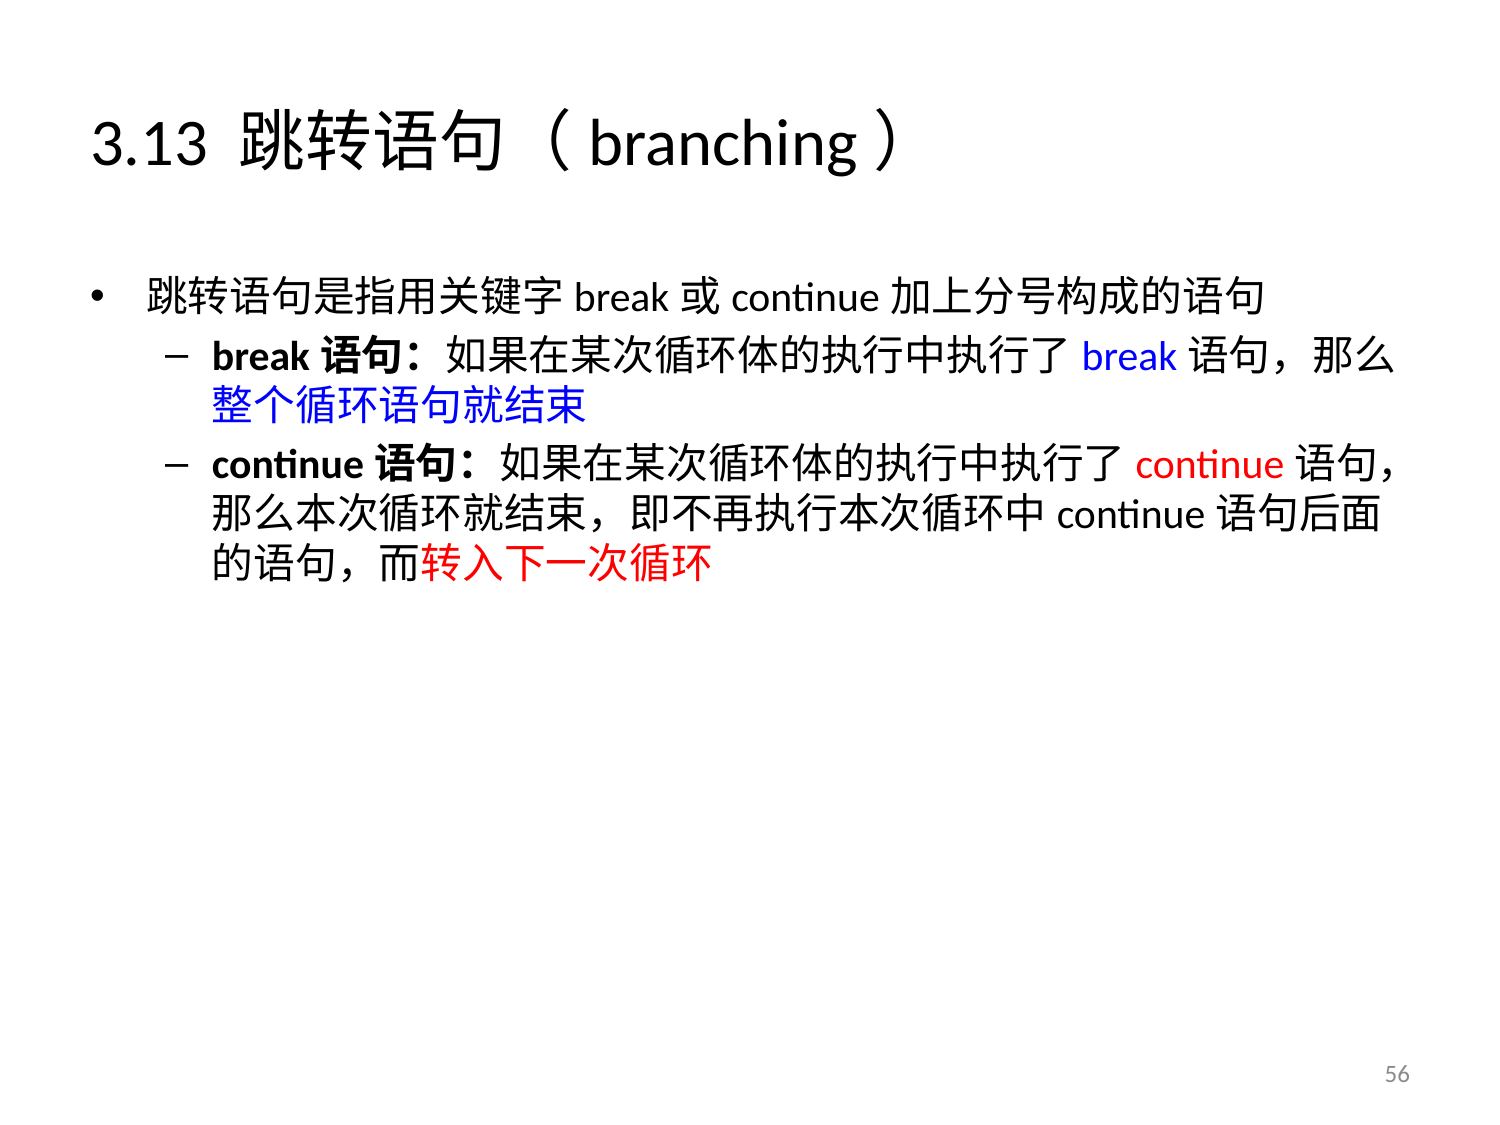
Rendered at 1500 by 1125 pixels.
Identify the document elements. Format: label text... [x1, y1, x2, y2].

slide_number 56 [1074, 1042, 1425, 1103]
title 3.13 跳转语句（branching） [75, 45, 1425, 233]
list 跳转语句是指用关键字break或continue加上分号构成的语句 break语句：如果在某次循环体的执行中执行了break语句，那么整个循环语句就结束 continue语句：如果在某次循环体的执行中执行了continue语句，那么本次循环就结束，即不再执行本次循环中continue语句后面的语句，而转入下一次循环 [75, 262, 1425, 1005]
